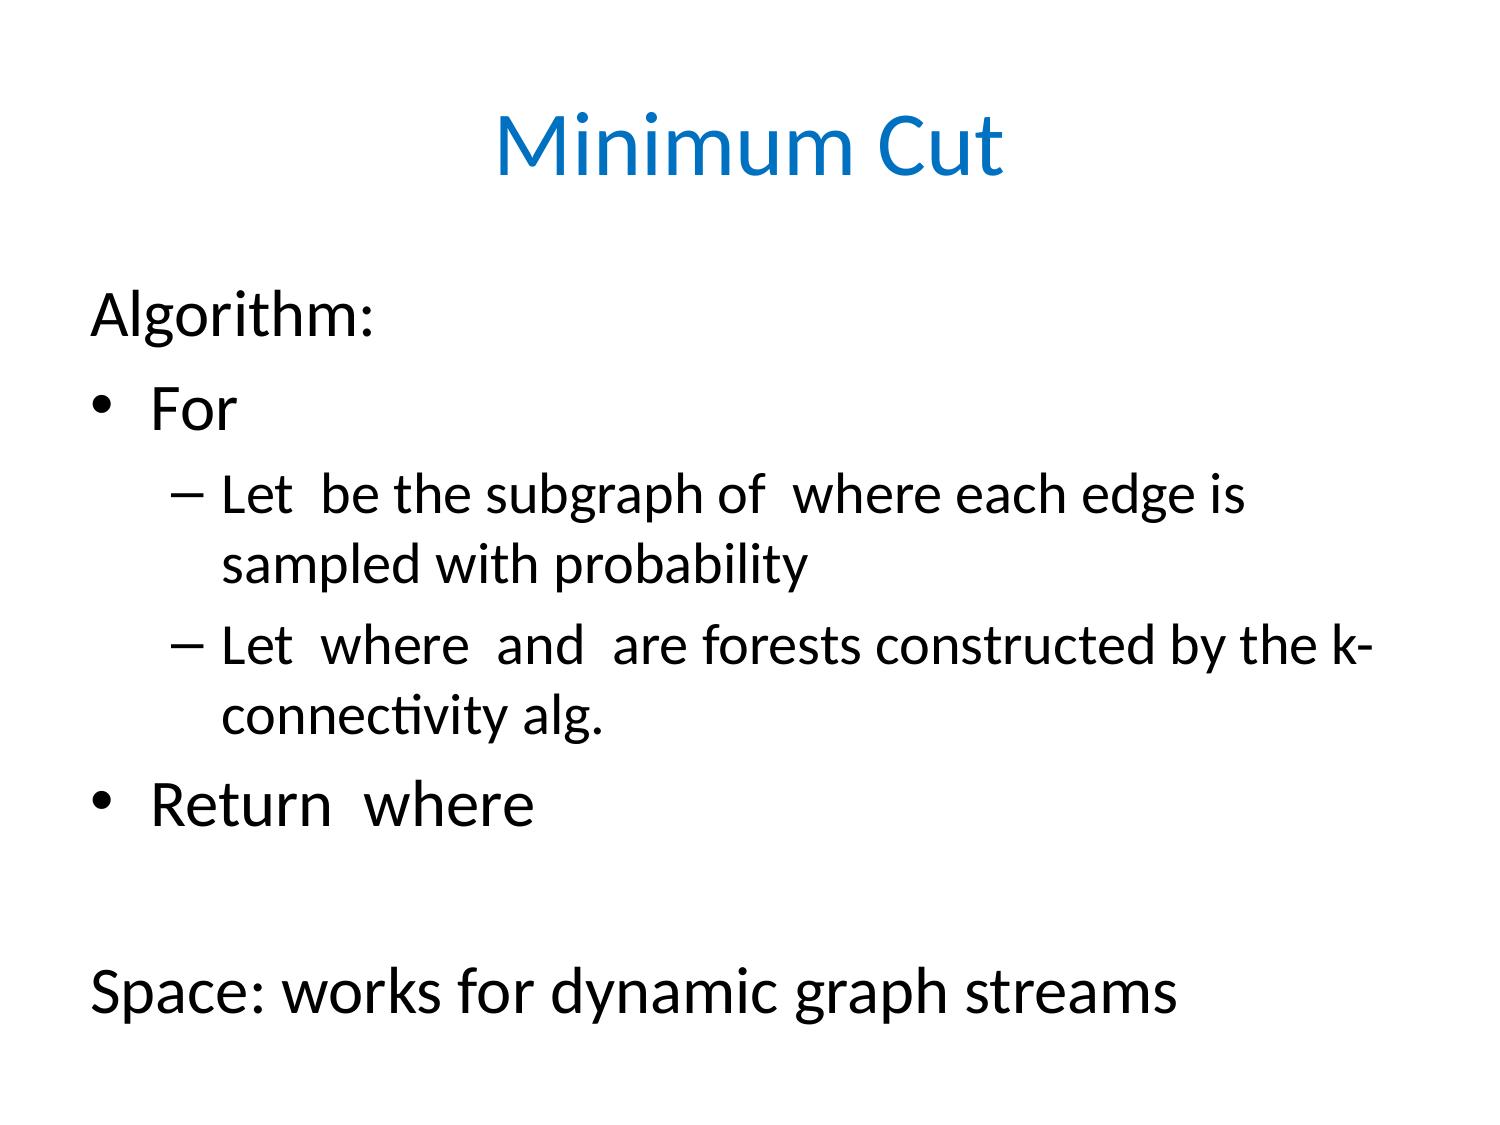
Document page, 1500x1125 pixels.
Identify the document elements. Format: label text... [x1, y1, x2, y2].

title Minimum Cut [75, 45, 1425, 233]
